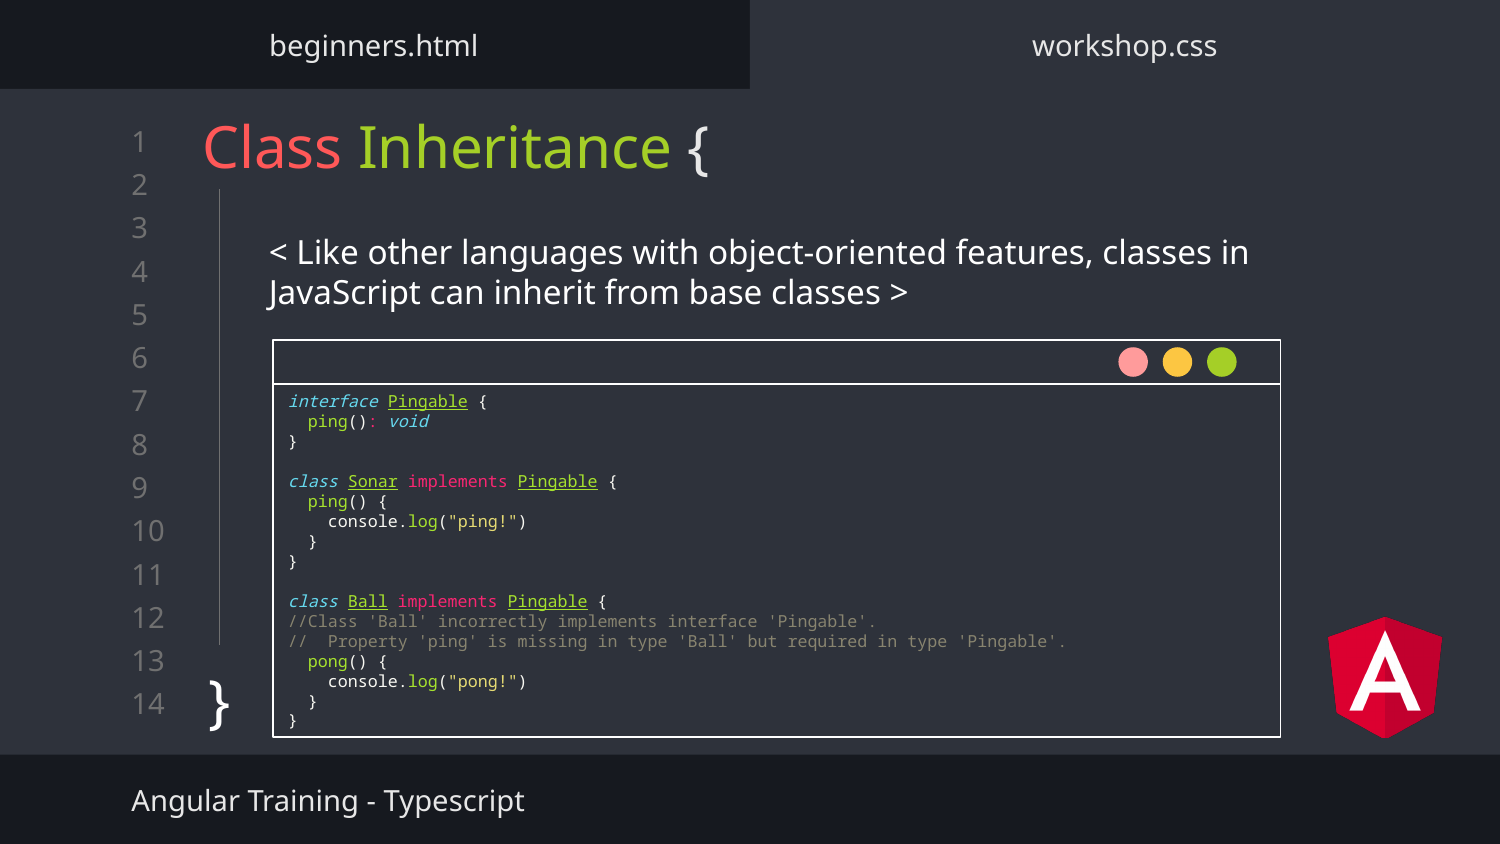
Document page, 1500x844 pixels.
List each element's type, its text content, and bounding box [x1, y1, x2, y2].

text_box < Like other languages with object-oriented features, classes in JavaScript can inherit from base classes > [264, 191, 1328, 351]
subtitle workshop.css [750, 15, 1500, 74]
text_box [177, 188, 262, 750]
subtitle beginners.html [0, 15, 749, 74]
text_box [272, 339, 1281, 738]
picture [1308, 612, 1462, 738]
subtitle Angular Training - Typescript [116, 770, 915, 829]
title Class Inheritance { [187, 95, 1384, 185]
